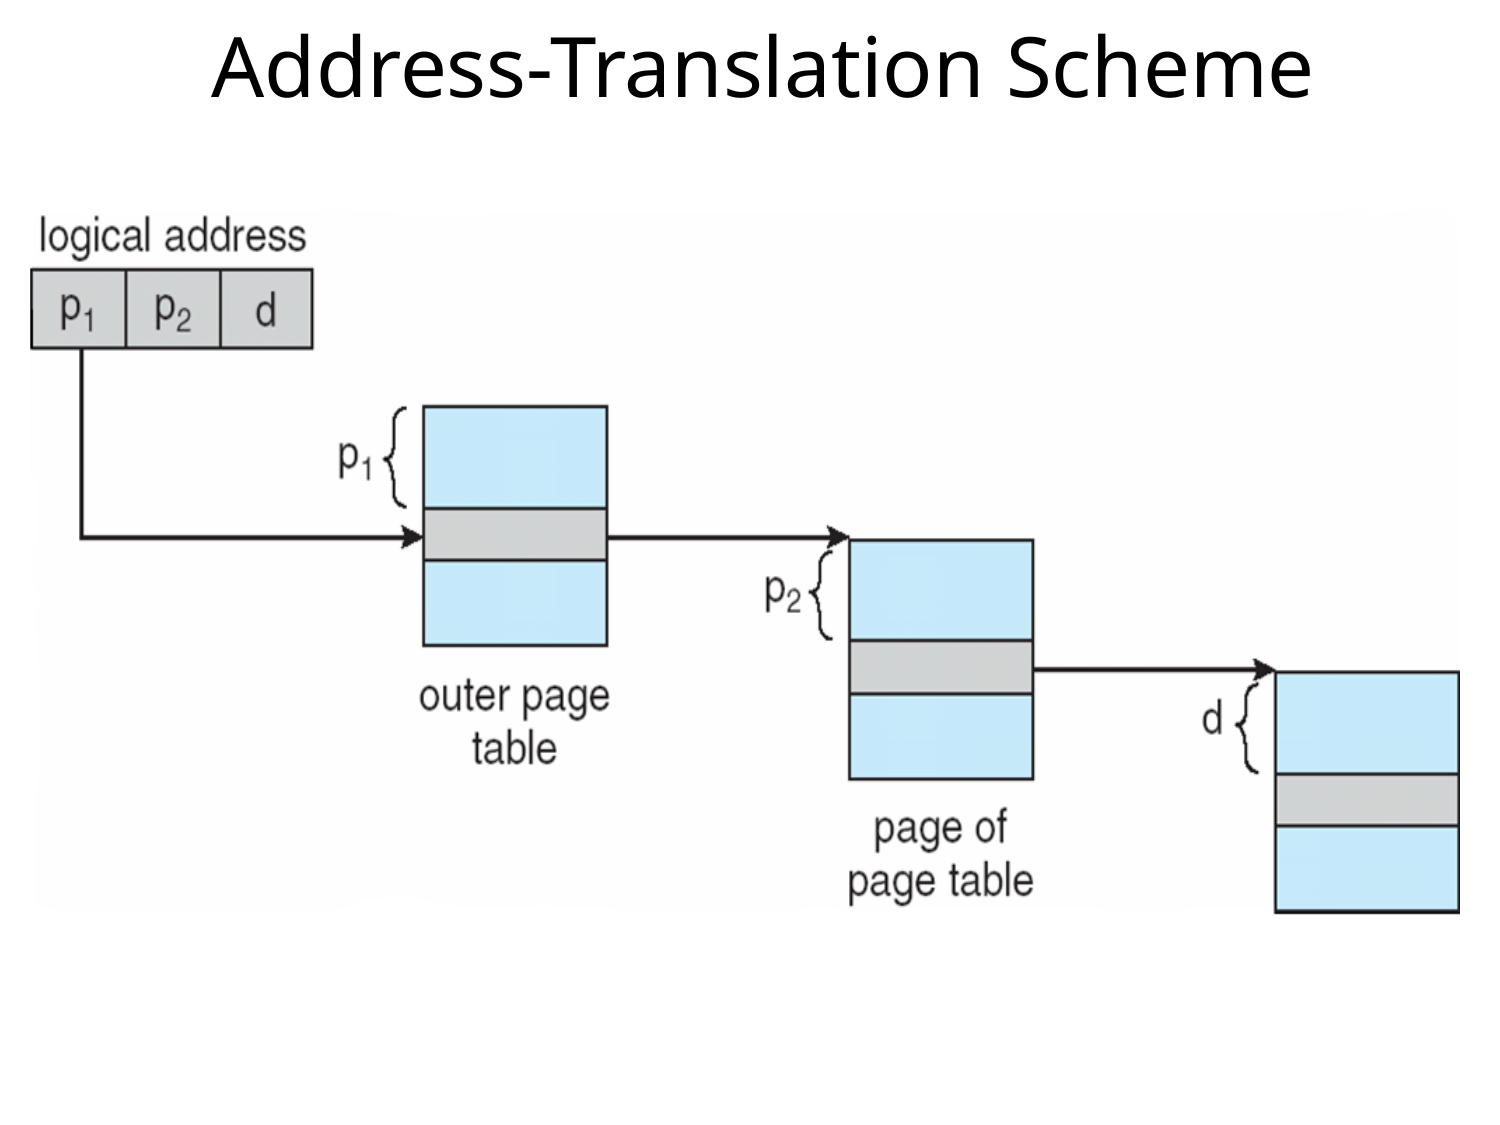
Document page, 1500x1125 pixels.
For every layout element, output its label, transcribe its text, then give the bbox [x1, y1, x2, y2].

picture [29, 206, 1460, 916]
title Address-Translation Scheme [143, 23, 1384, 118]
